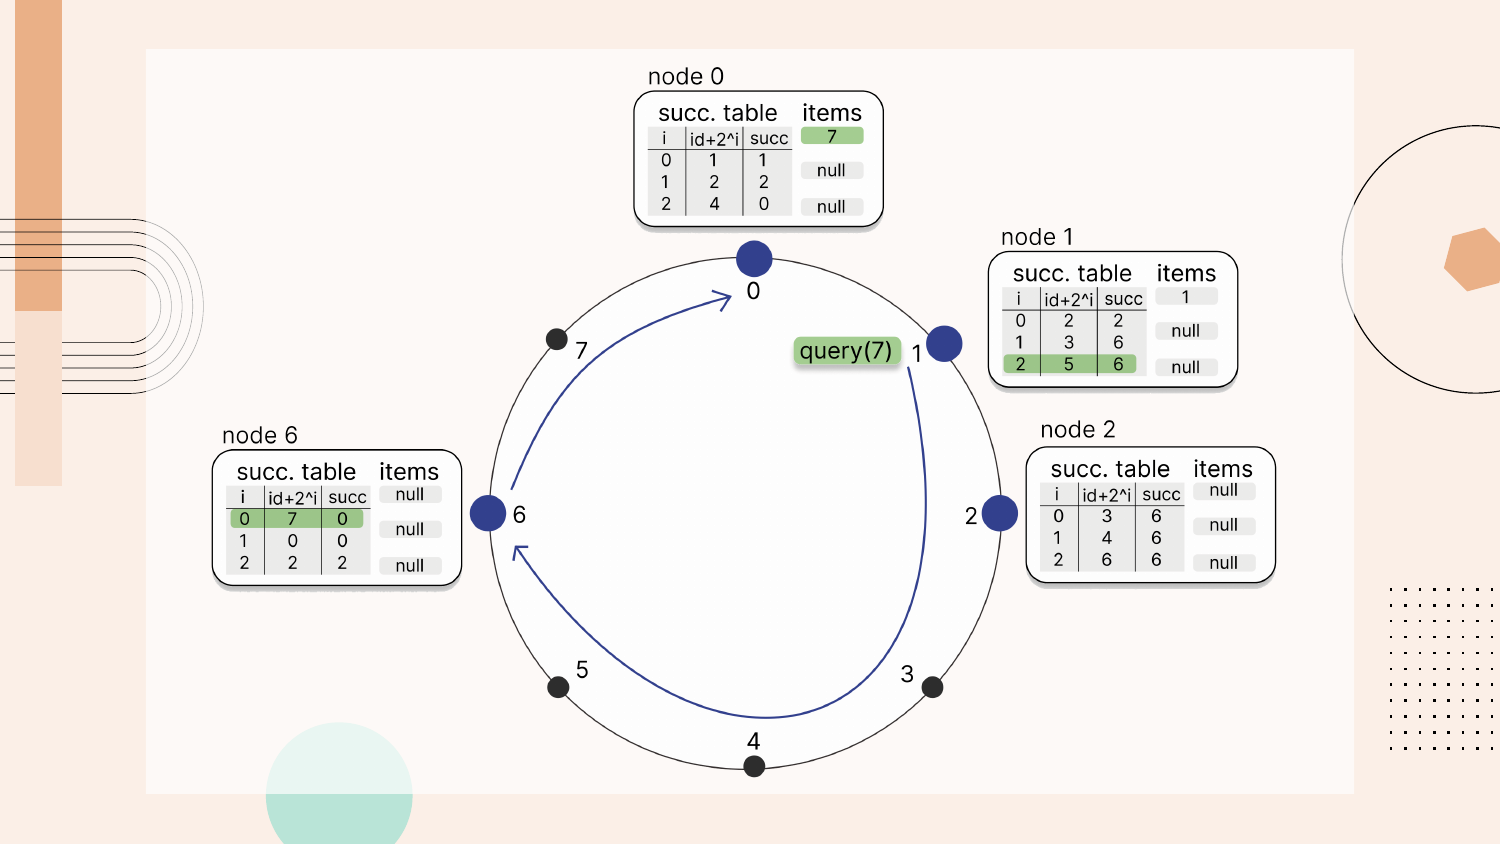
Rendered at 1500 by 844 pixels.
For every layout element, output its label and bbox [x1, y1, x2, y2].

picture [145, 49, 1355, 795]
